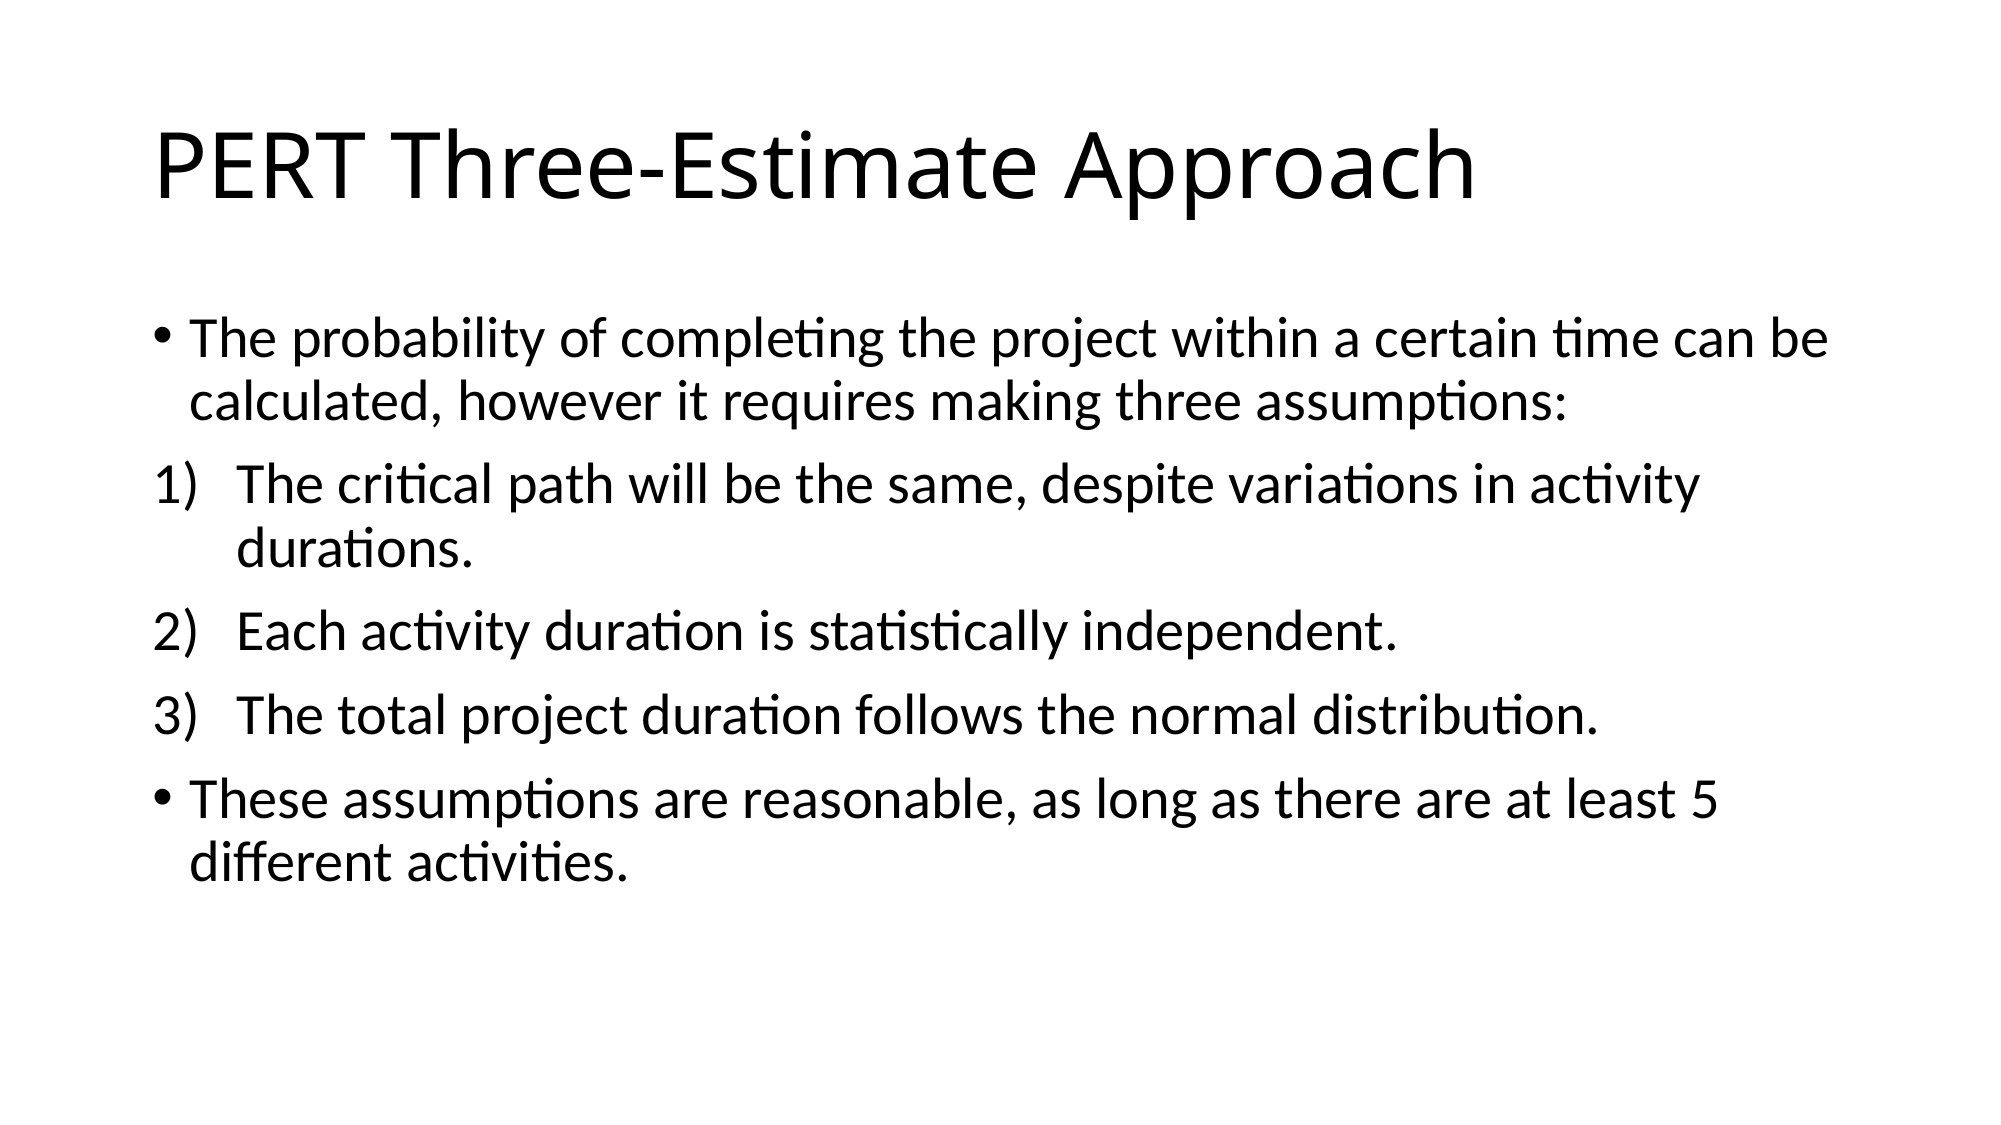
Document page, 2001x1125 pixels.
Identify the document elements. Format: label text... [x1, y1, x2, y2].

list The probability of completing the project within a certain time can be calculated, however it requires making three assumptions: The critical path will be the same, despite variations in activity durations. Each activity duration is statistically independent. The total project duration follows the normal distribution. These assumptions are reasonable, as long as there are at least 5 different activities. [137, 299, 1863, 1014]
title PERT Three-Estimate Approach [137, 59, 1863, 278]
